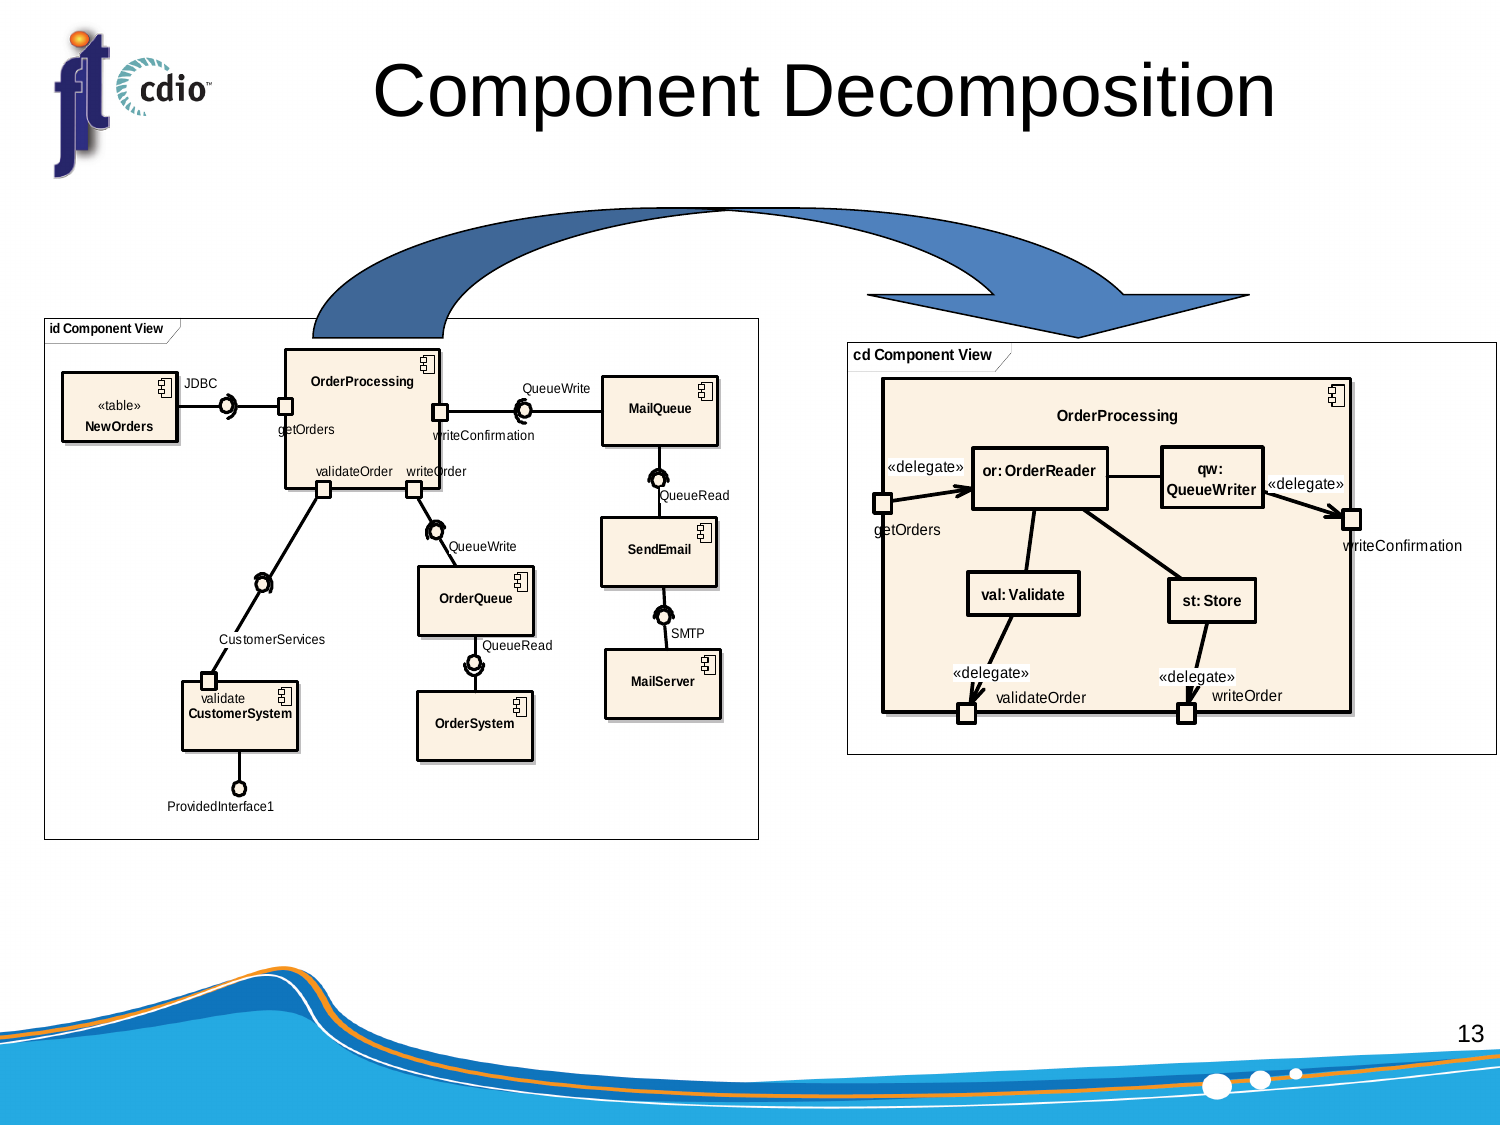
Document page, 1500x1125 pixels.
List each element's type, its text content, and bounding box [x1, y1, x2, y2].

picture [0, 0, 1500, 1125]
text_box [320, 207, 1250, 336]
title Component Decomposition [226, 6, 1425, 166]
slide_number 13 [1149, 1002, 1500, 1063]
